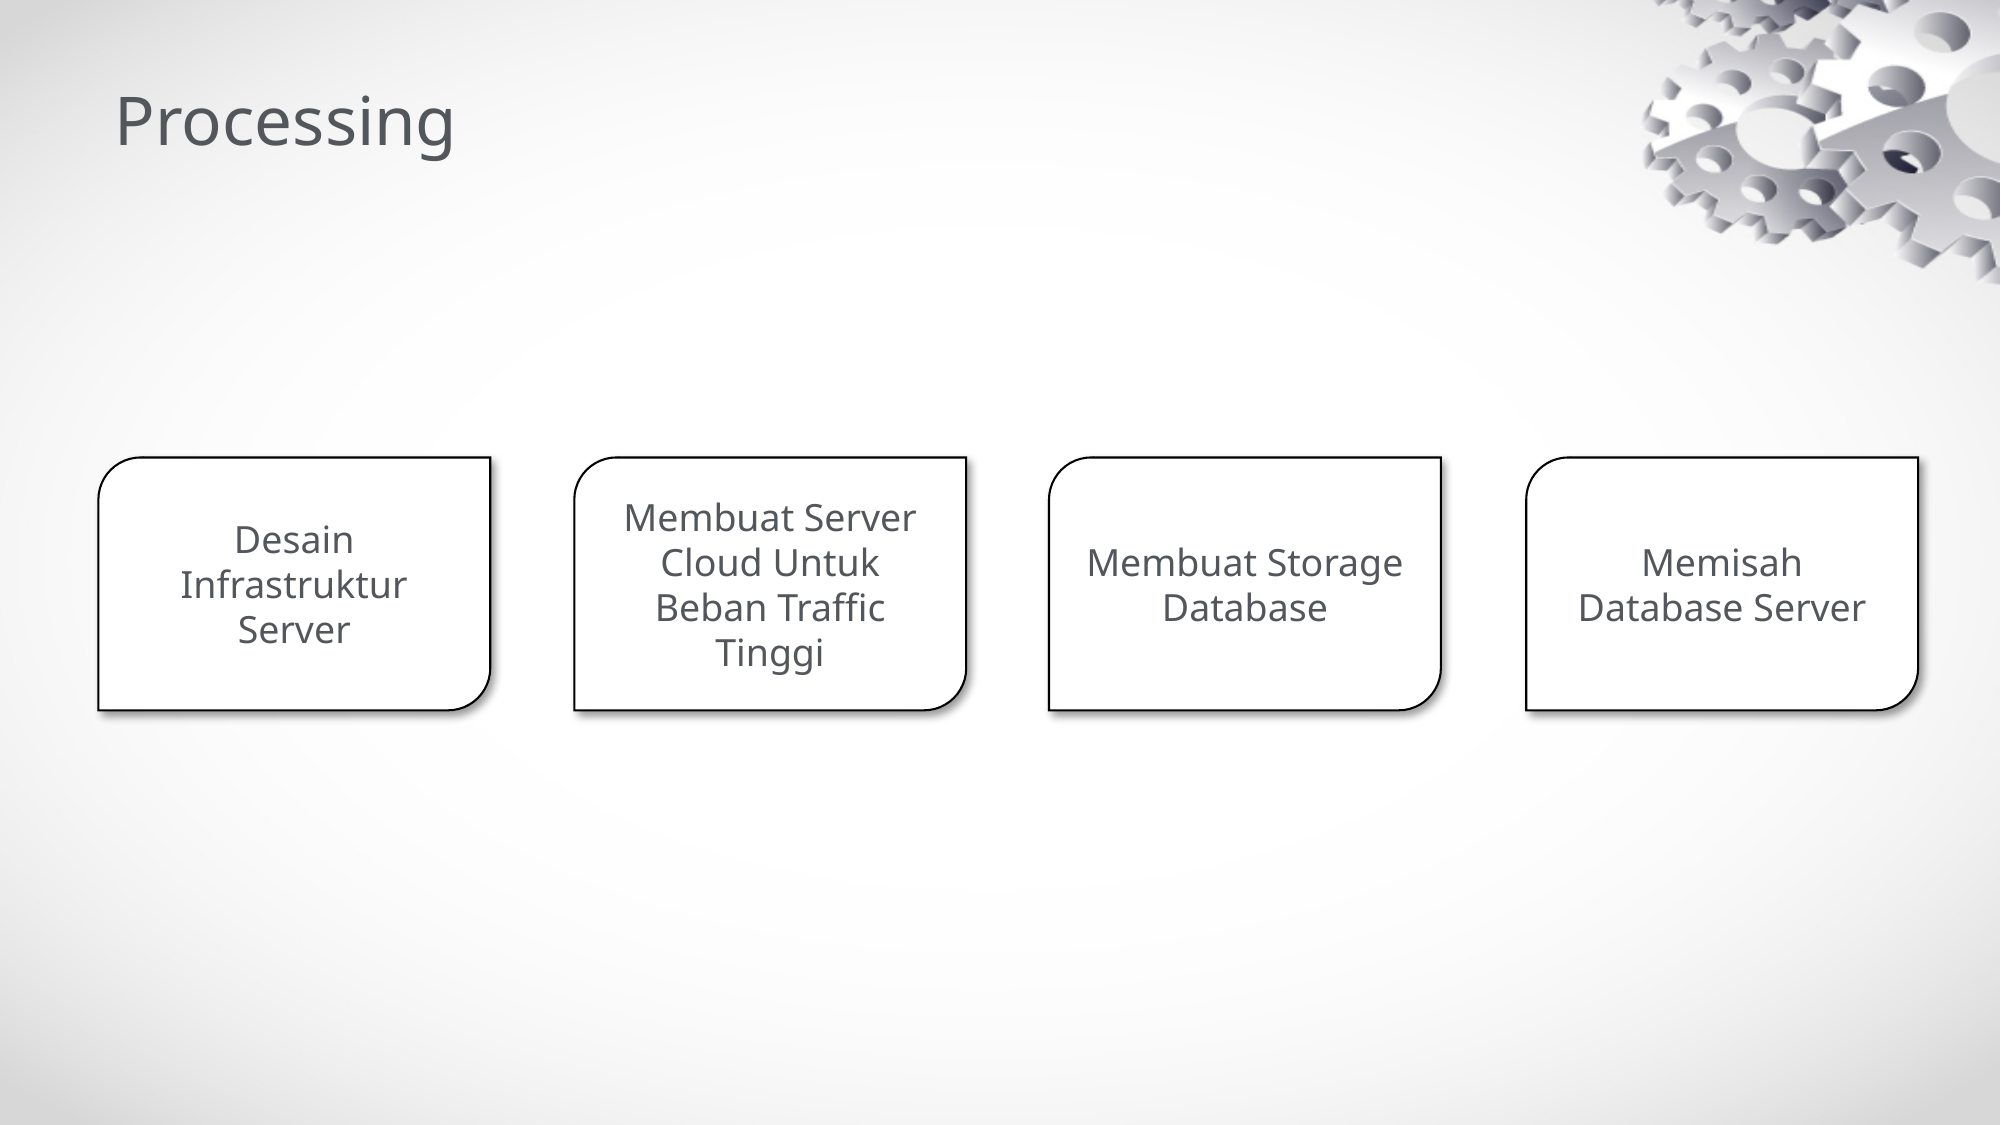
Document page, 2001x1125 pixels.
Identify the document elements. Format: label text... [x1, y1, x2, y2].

text_box Membuat Storage Database [1047, 456, 1442, 712]
text_box Membuat Server Cloud Untuk Beban Traffic Tinggi [573, 456, 968, 712]
text_box Memisah Database Server [1525, 456, 1920, 712]
picture [0, 0, 2000, 1125]
title Processing [99, 70, 1901, 167]
text_box Desain Infrastruktur Server [97, 456, 492, 712]
